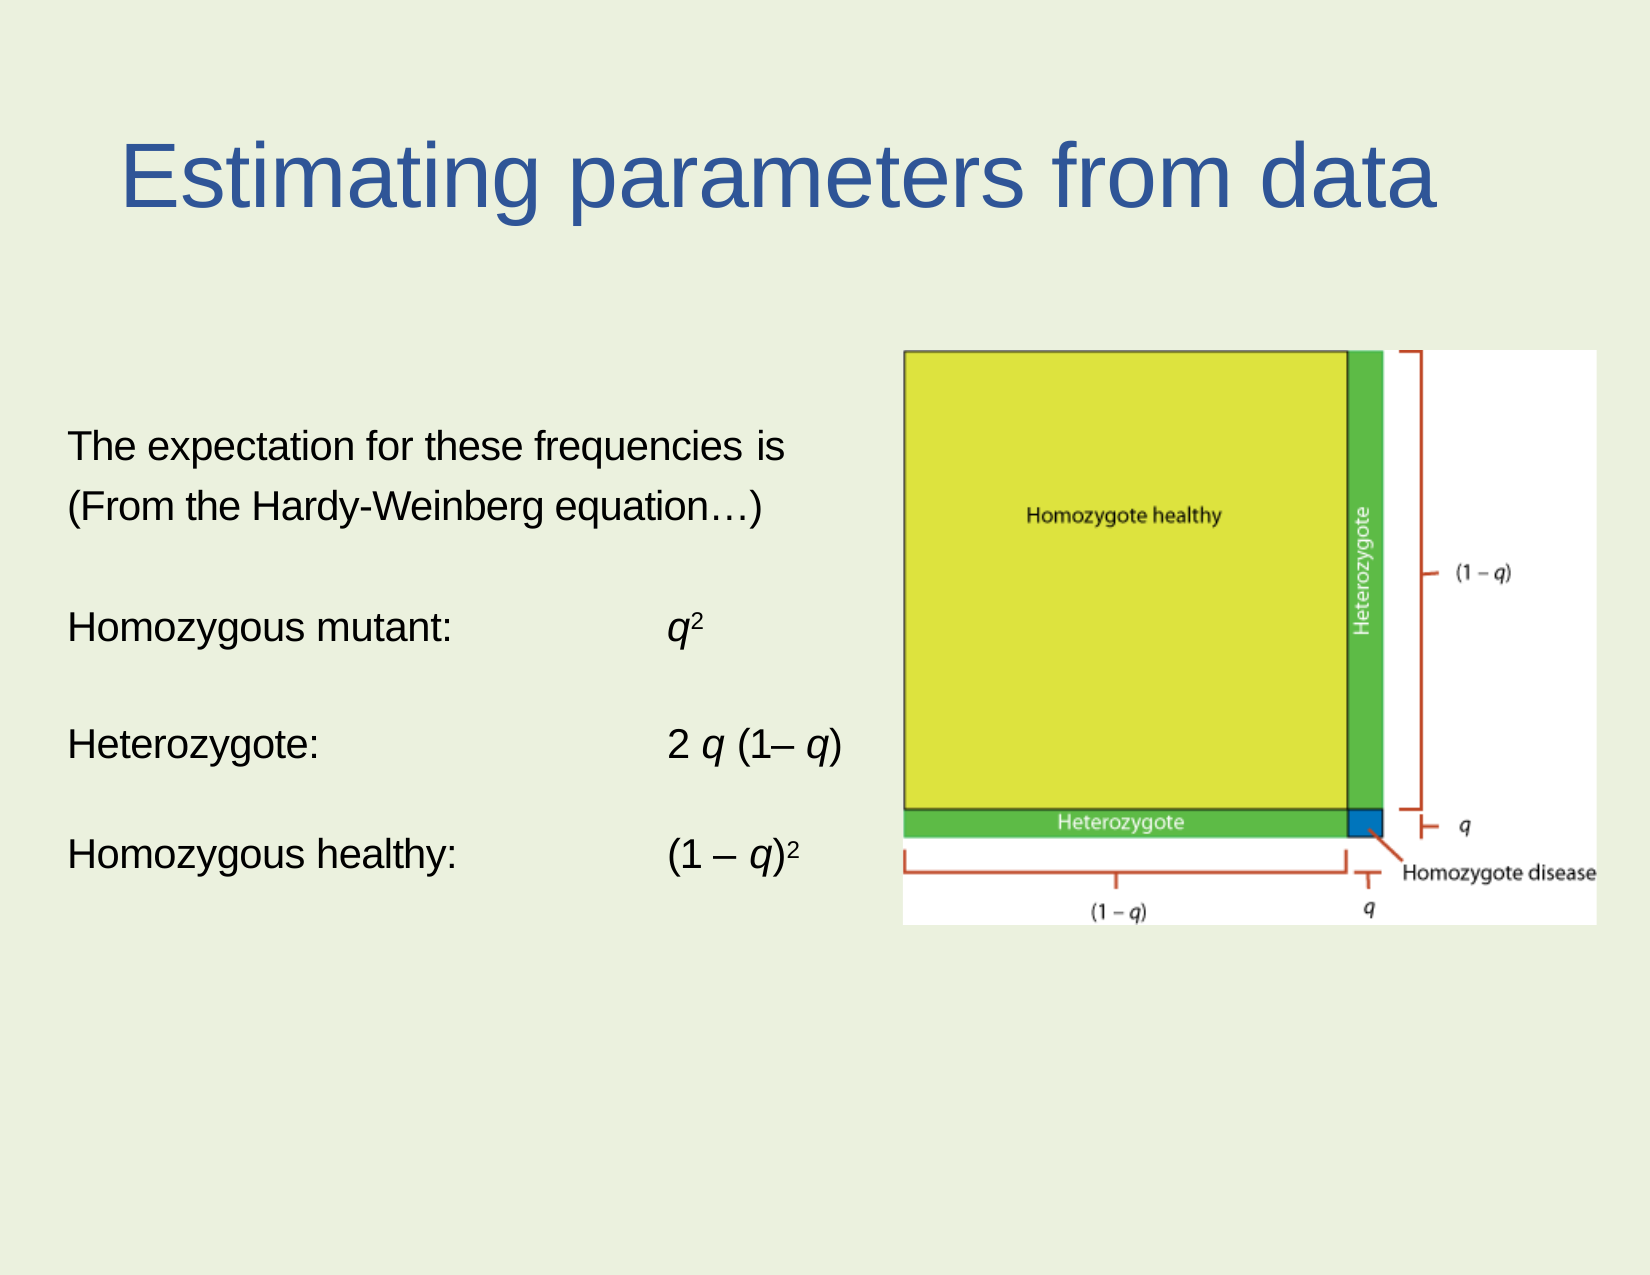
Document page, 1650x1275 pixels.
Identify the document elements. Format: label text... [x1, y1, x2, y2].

text_box The expectation for these frequencies is (From the Hardy-Weinberg equation…) Homozygous mutant: q2 Heterozygote: 2 q (1– q) Homozygous healthy: (1 – q)2 [60, 416, 902, 877]
text_box Estimating parameters from data [117, 112, 1475, 226]
text_box [902, 350, 1597, 925]
